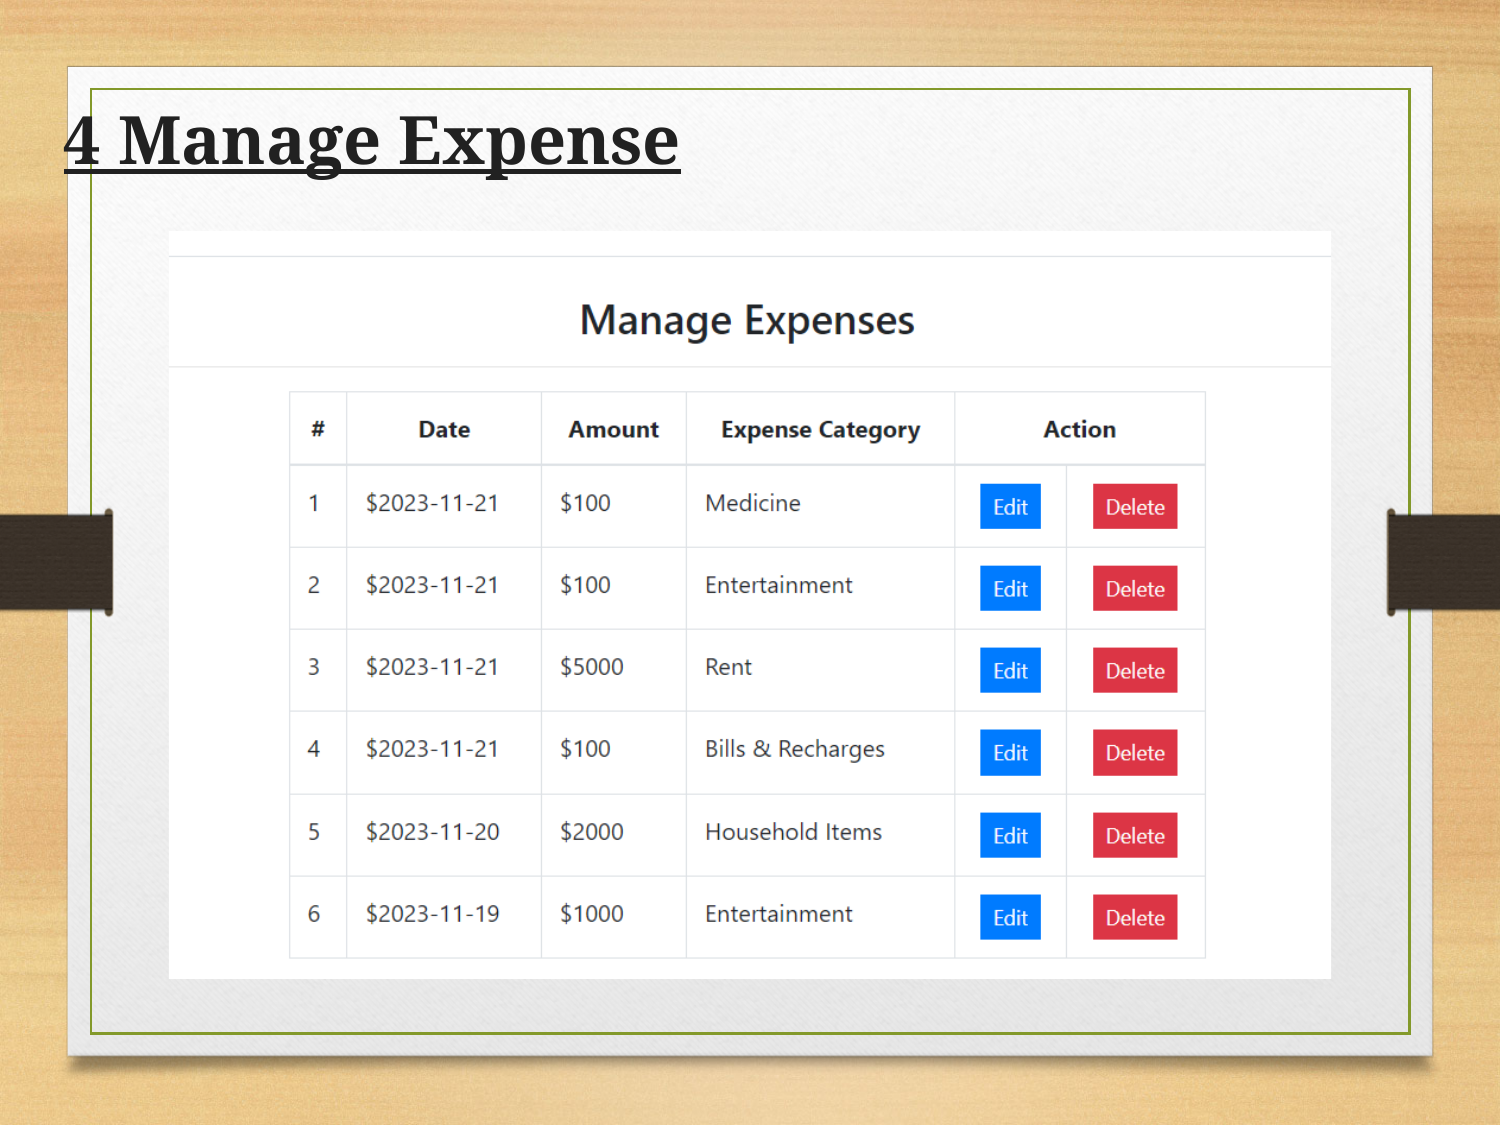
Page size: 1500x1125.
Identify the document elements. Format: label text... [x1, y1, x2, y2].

picture [0, 0, 1500, 1125]
text_box 4 Manage Expense [0, 78, 988, 198]
